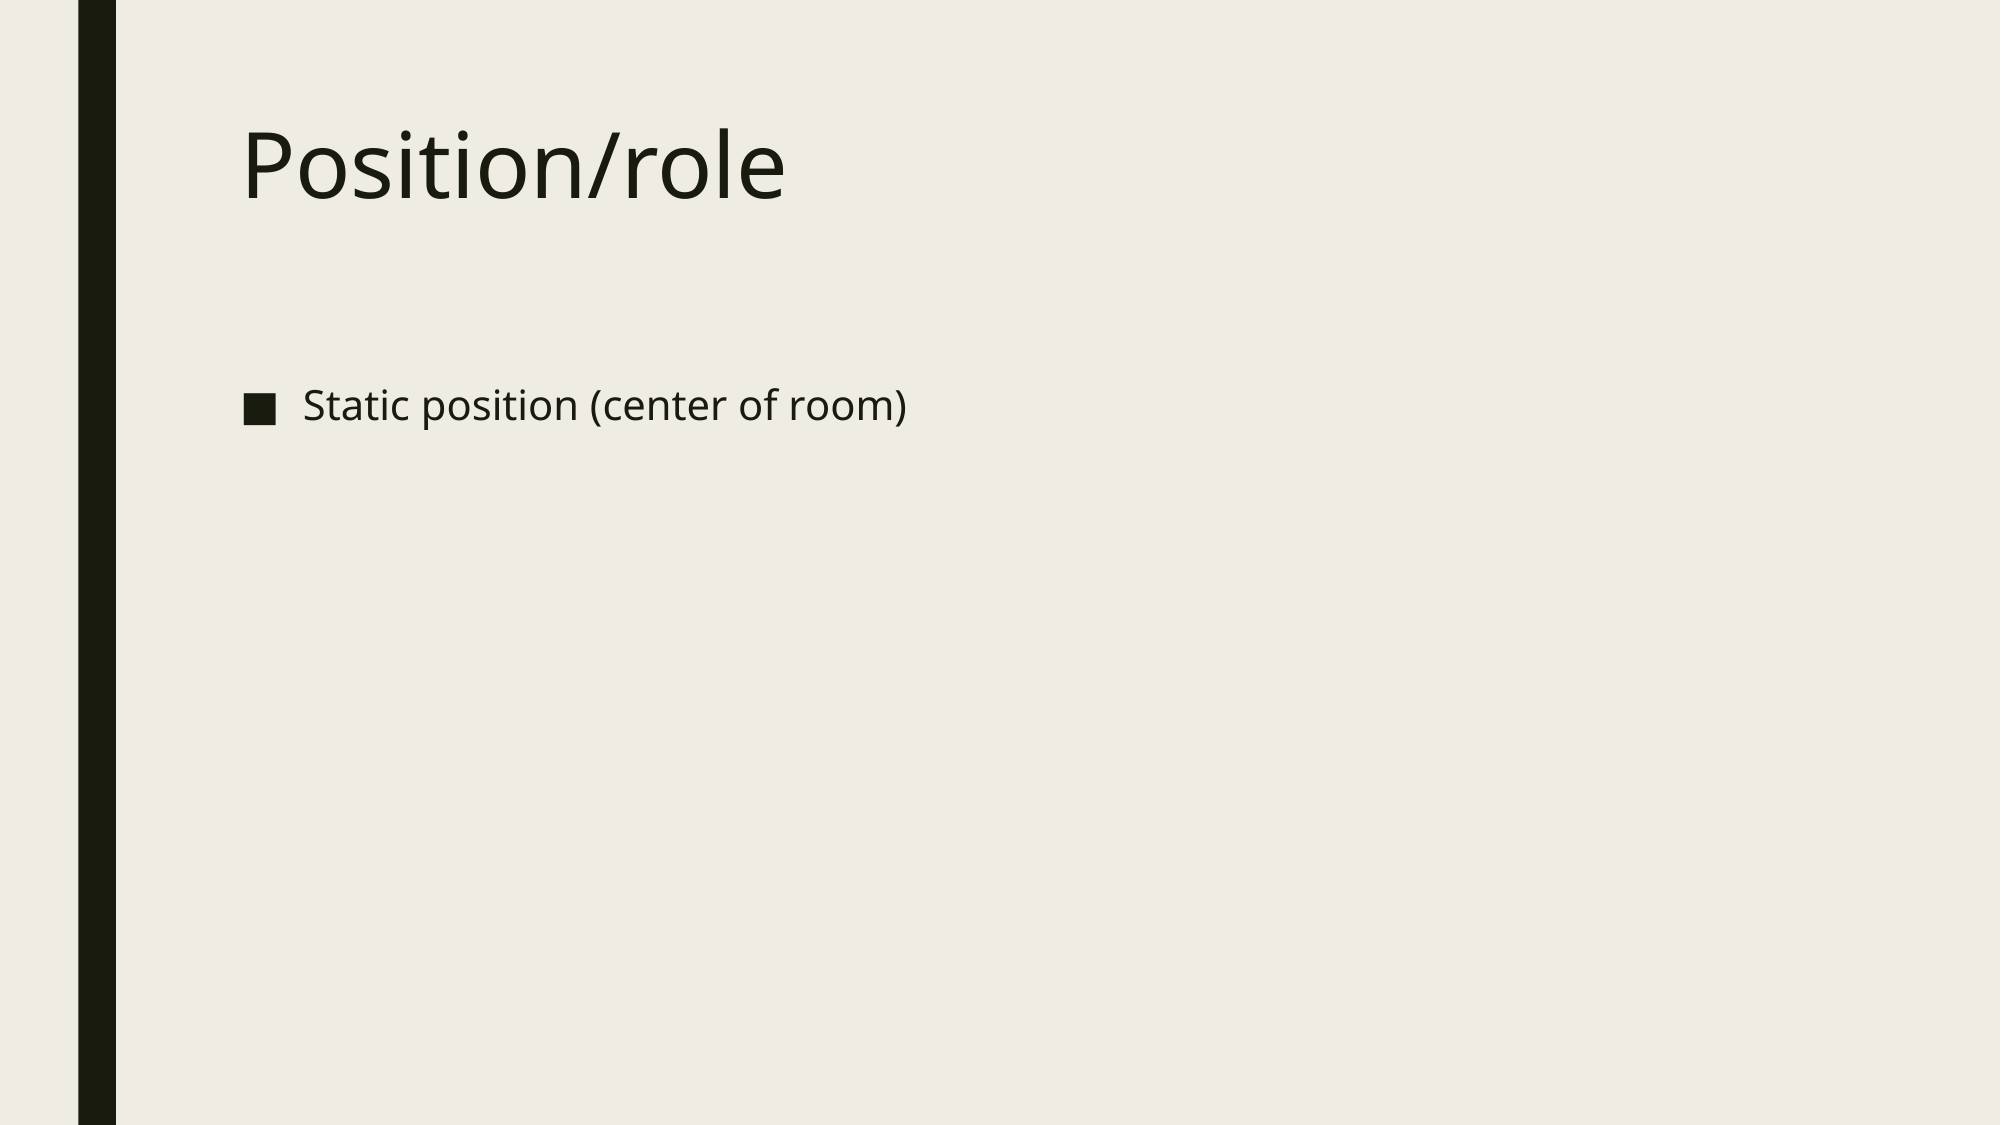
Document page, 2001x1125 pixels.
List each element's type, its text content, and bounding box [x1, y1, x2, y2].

list Static position (center of room) [225, 375, 1800, 963]
title Position/role [225, 112, 1800, 357]
